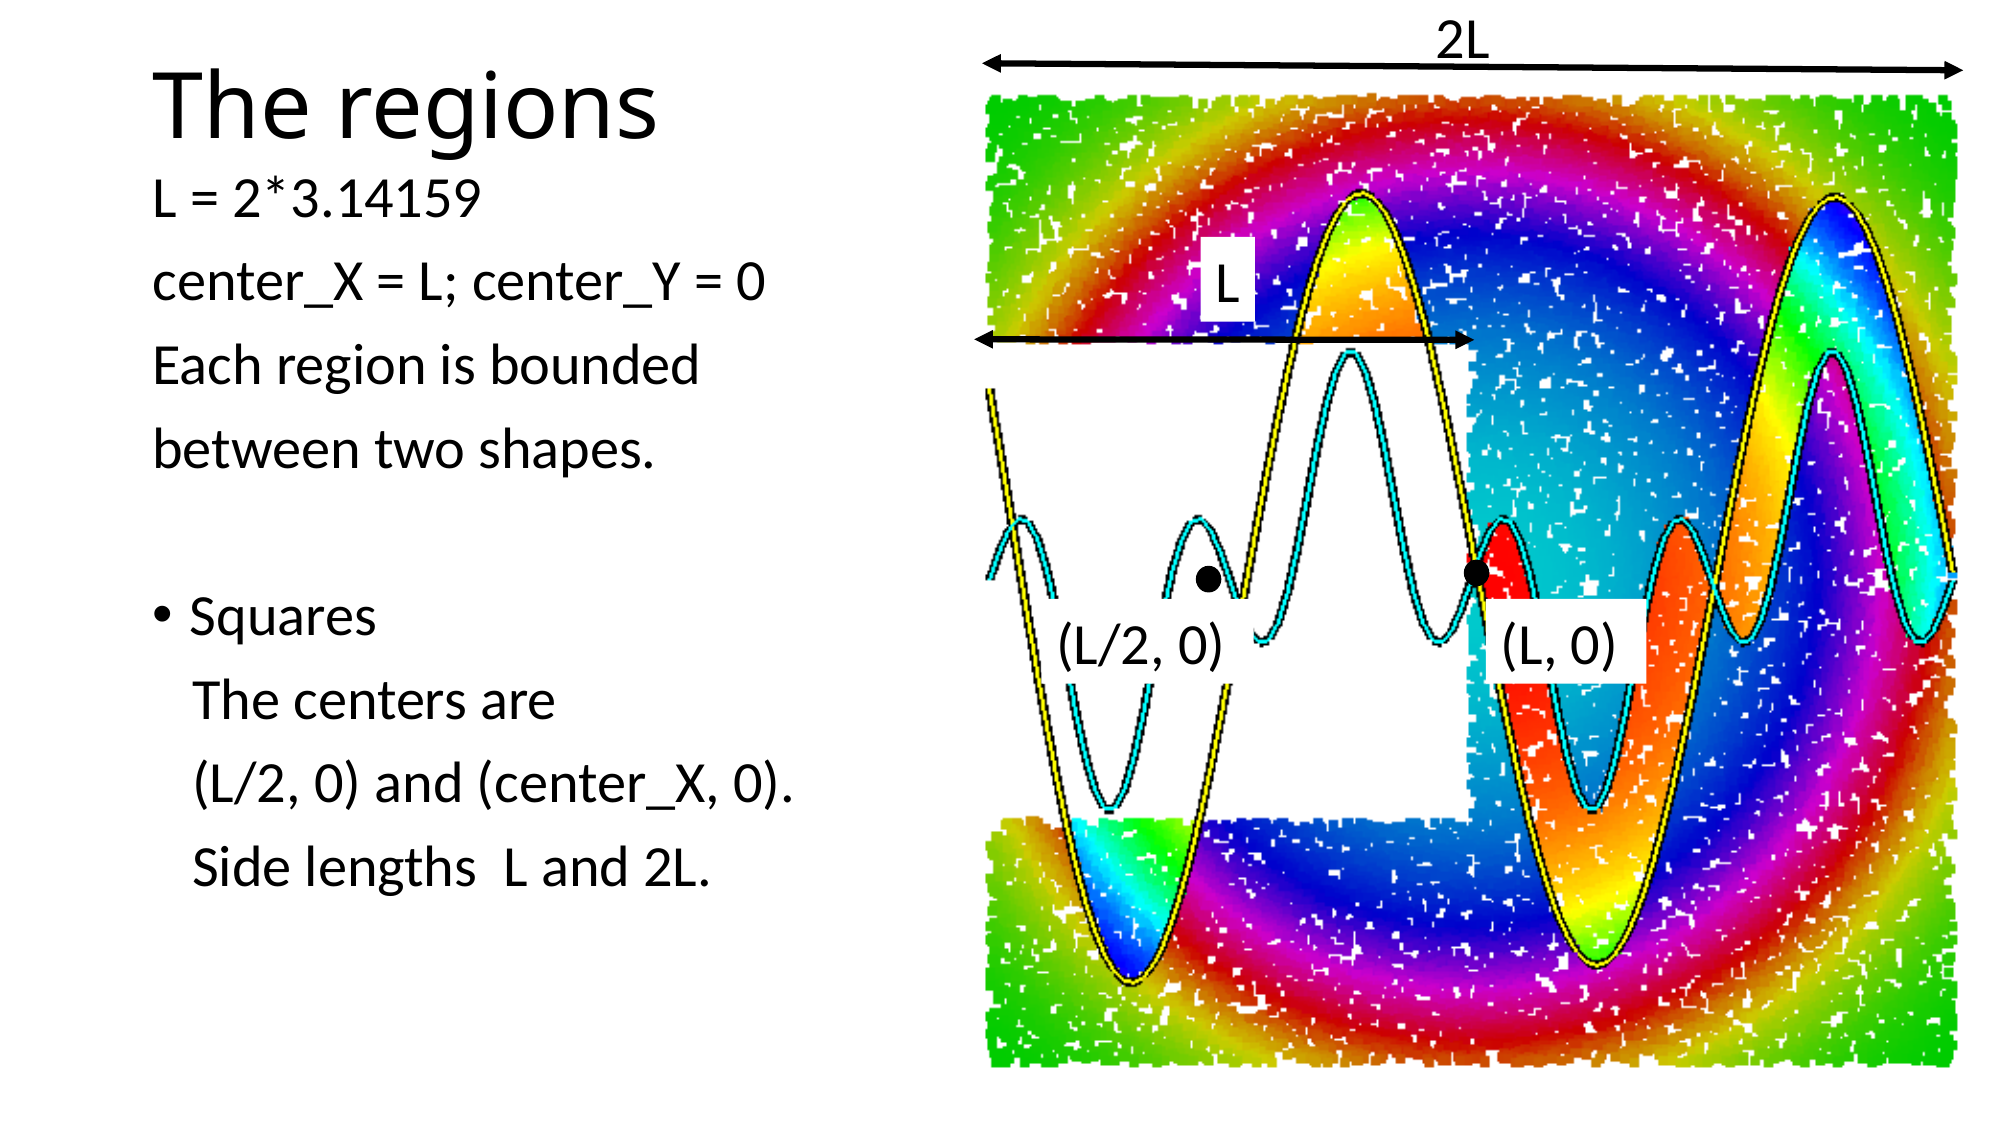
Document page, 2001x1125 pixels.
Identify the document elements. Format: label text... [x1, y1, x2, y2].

picture [981, 89, 1964, 1077]
title The regions [137, 0, 1863, 218]
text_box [981, 63, 1964, 71]
list L = 2*3.14159 center_X = L; center_Y = 0 Each region is bounded between two shapes. Squares The centers are (L/2, 0) and (center_X, 0). Side lengths L and 2L. [137, 159, 821, 1014]
text_box 2L [1420, 0, 1505, 63]
text_box 2L [1420, 71, 1505, 78]
